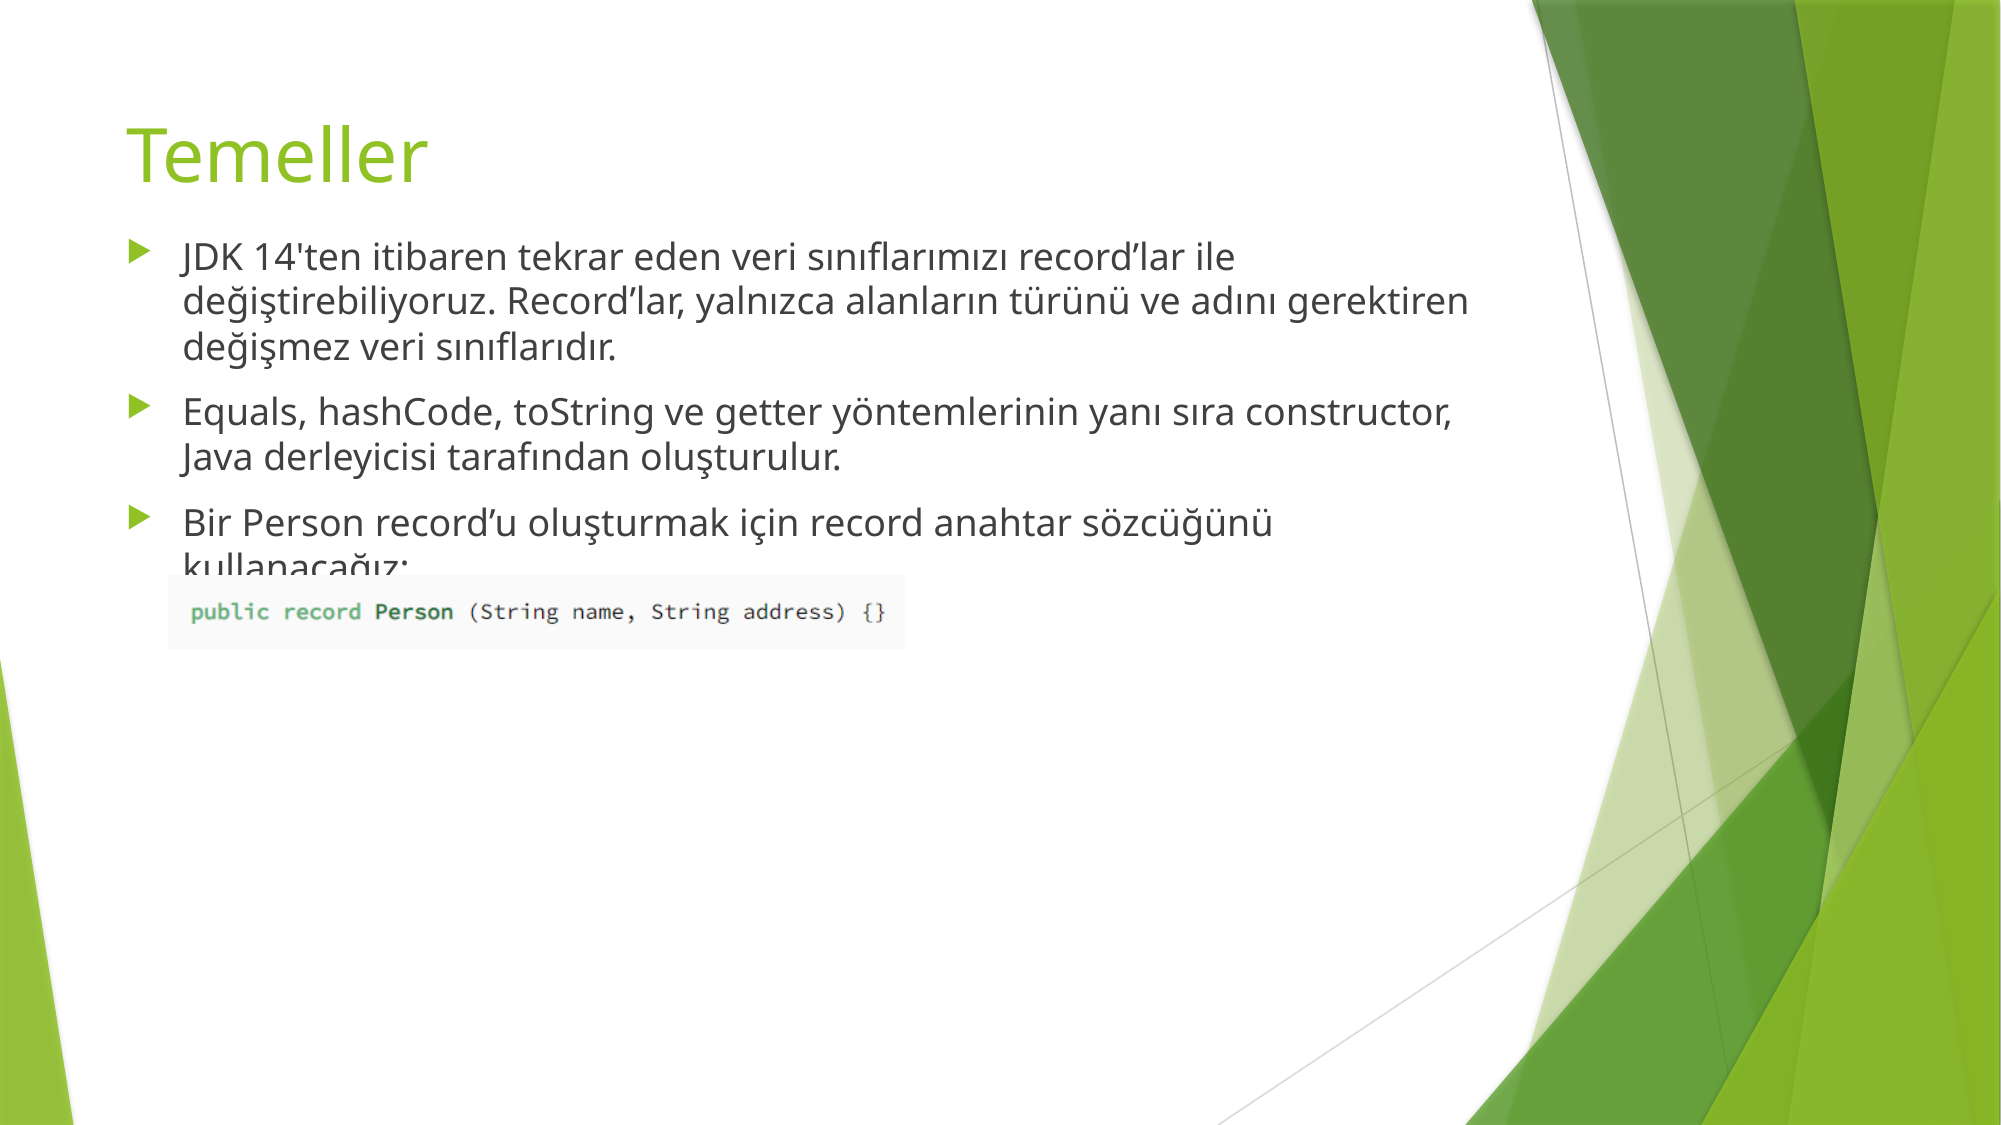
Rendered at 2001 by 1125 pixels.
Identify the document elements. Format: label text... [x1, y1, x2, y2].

picture [167, 574, 905, 654]
list JDK 14'ten itibaren tekrar eden veri sınıflarımızı record’lar ile değiştirebiliyoruz. Record’lar, yalnızca alanların türünü ve adını gerektiren değişmez veri sınıflarıdır. Equals, hashCode, toString ve getter yöntemlerinin yanı sıra constructor, Java derleyicisi tarafından oluşturulur. Bir Person record’u oluşturmak için record anahtar sözcüğünü kullanacağız: [111, 224, 1522, 992]
title Temeller [111, 99, 1522, 224]
